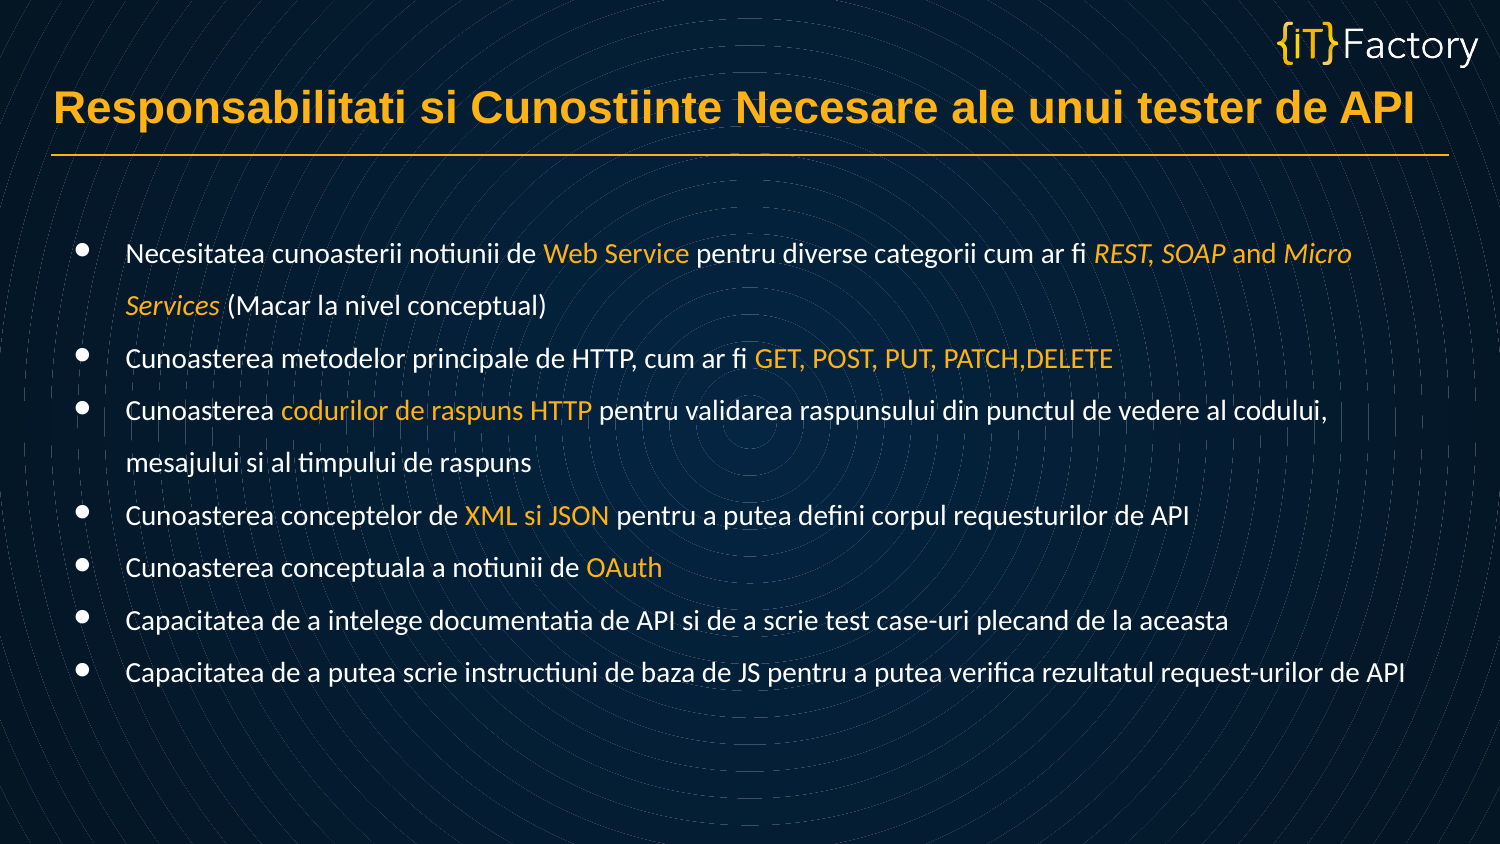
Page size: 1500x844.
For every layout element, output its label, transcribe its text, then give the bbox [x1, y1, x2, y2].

title Responsabilitati si Cunostiinte Necesare ale unui tester de API [35, 49, 1434, 149]
text_box Necesitatea cunoasterii notiunii de Web Service pentru diverse categorii cum ar fi REST, SOAP and Micro Services (Macar la nivel conceptual) Cunoasterea metodelor principale de HTTP, cum ar fi GET, POST, PUT, PATCH,DELETE Cunoasterea codurilor de raspuns HTTP pentru validarea raspunsului din punctul de vedere al codului, mesajului si al timpului de raspuns Cunoasterea conceptelor de XML si JSON pentru a putea defini corpul requesturilor de API Cunoasterea conceptuala a notiunii de OAuth Capacitatea de a intelege documentatia de API si de a scrie test case-uri plecand de la aceasta Capacitatea de a putea scrie instructiuni de baza de JS pentru a putea verifica rezultatul request-urilor de API [35, 201, 1434, 704]
picture [1277, 16, 1479, 73]
